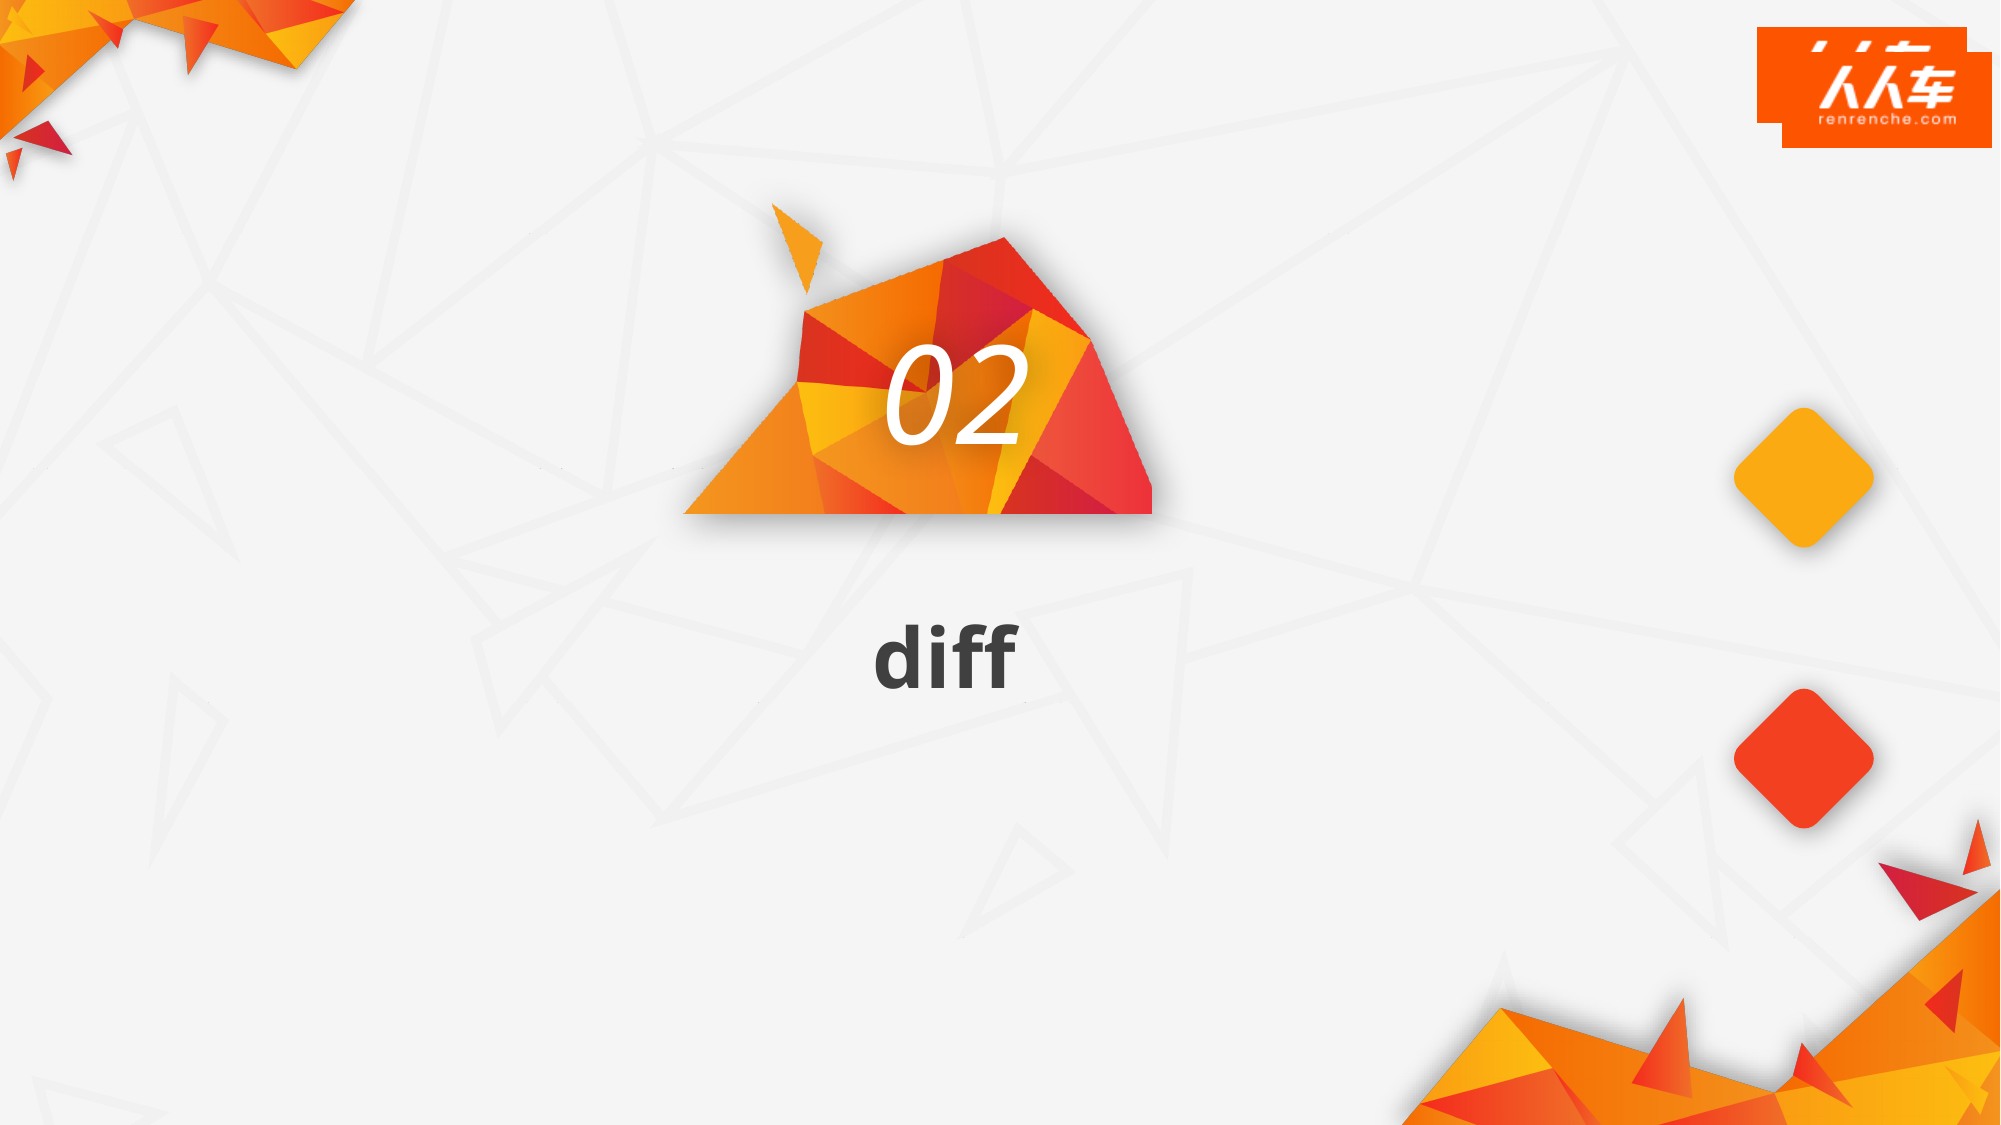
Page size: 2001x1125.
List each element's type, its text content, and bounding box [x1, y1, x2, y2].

text_box [1732, 687, 1875, 773]
text_box [1732, 406, 1875, 549]
text_box diff [858, 597, 1031, 713]
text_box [683, 203, 1152, 514]
picture [0, 0, 2001, 1125]
